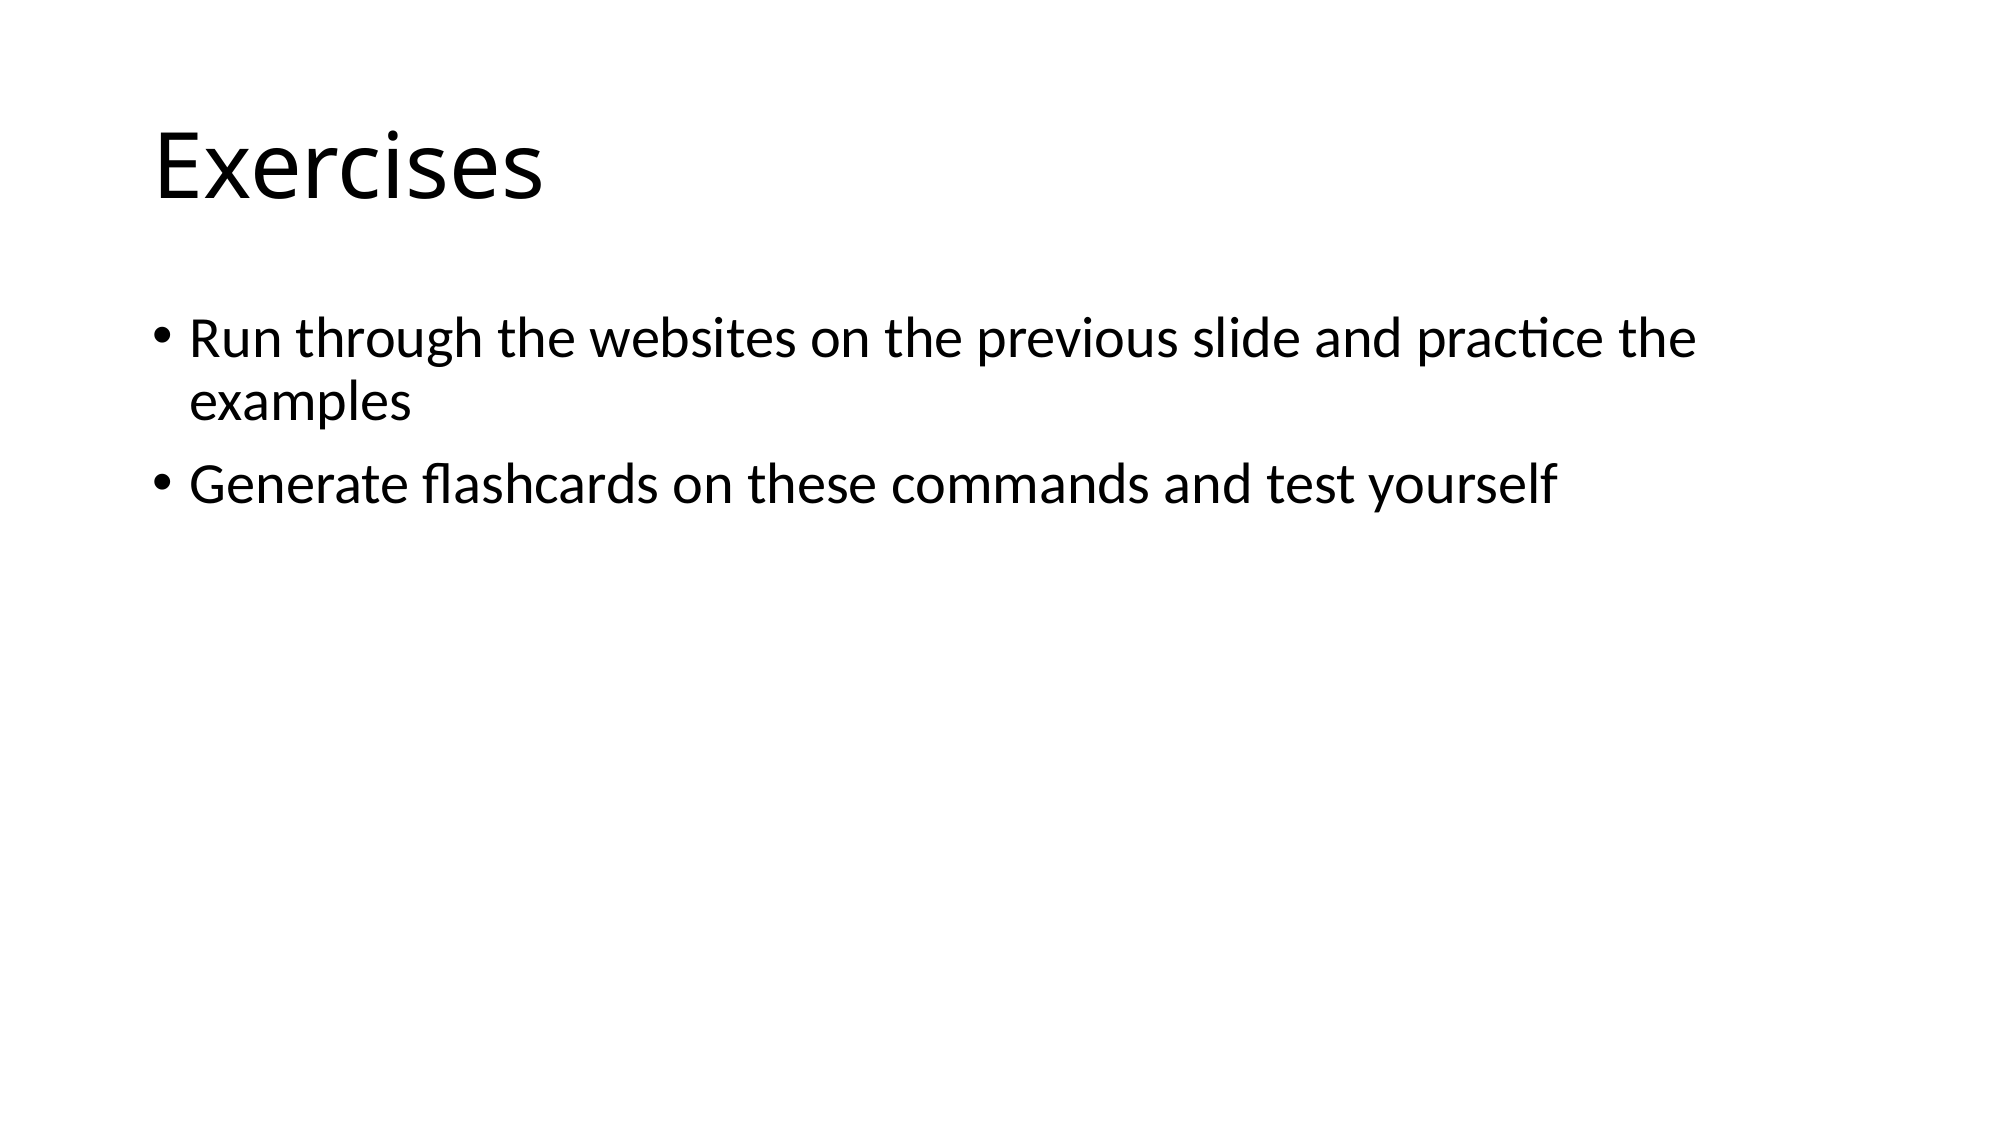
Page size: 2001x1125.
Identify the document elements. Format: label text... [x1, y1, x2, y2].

title Exercises [137, 59, 1863, 278]
list Run through the websites on the previous slide and practice the examples Generate flashcards on these commands and test yourself [137, 299, 1863, 1014]
